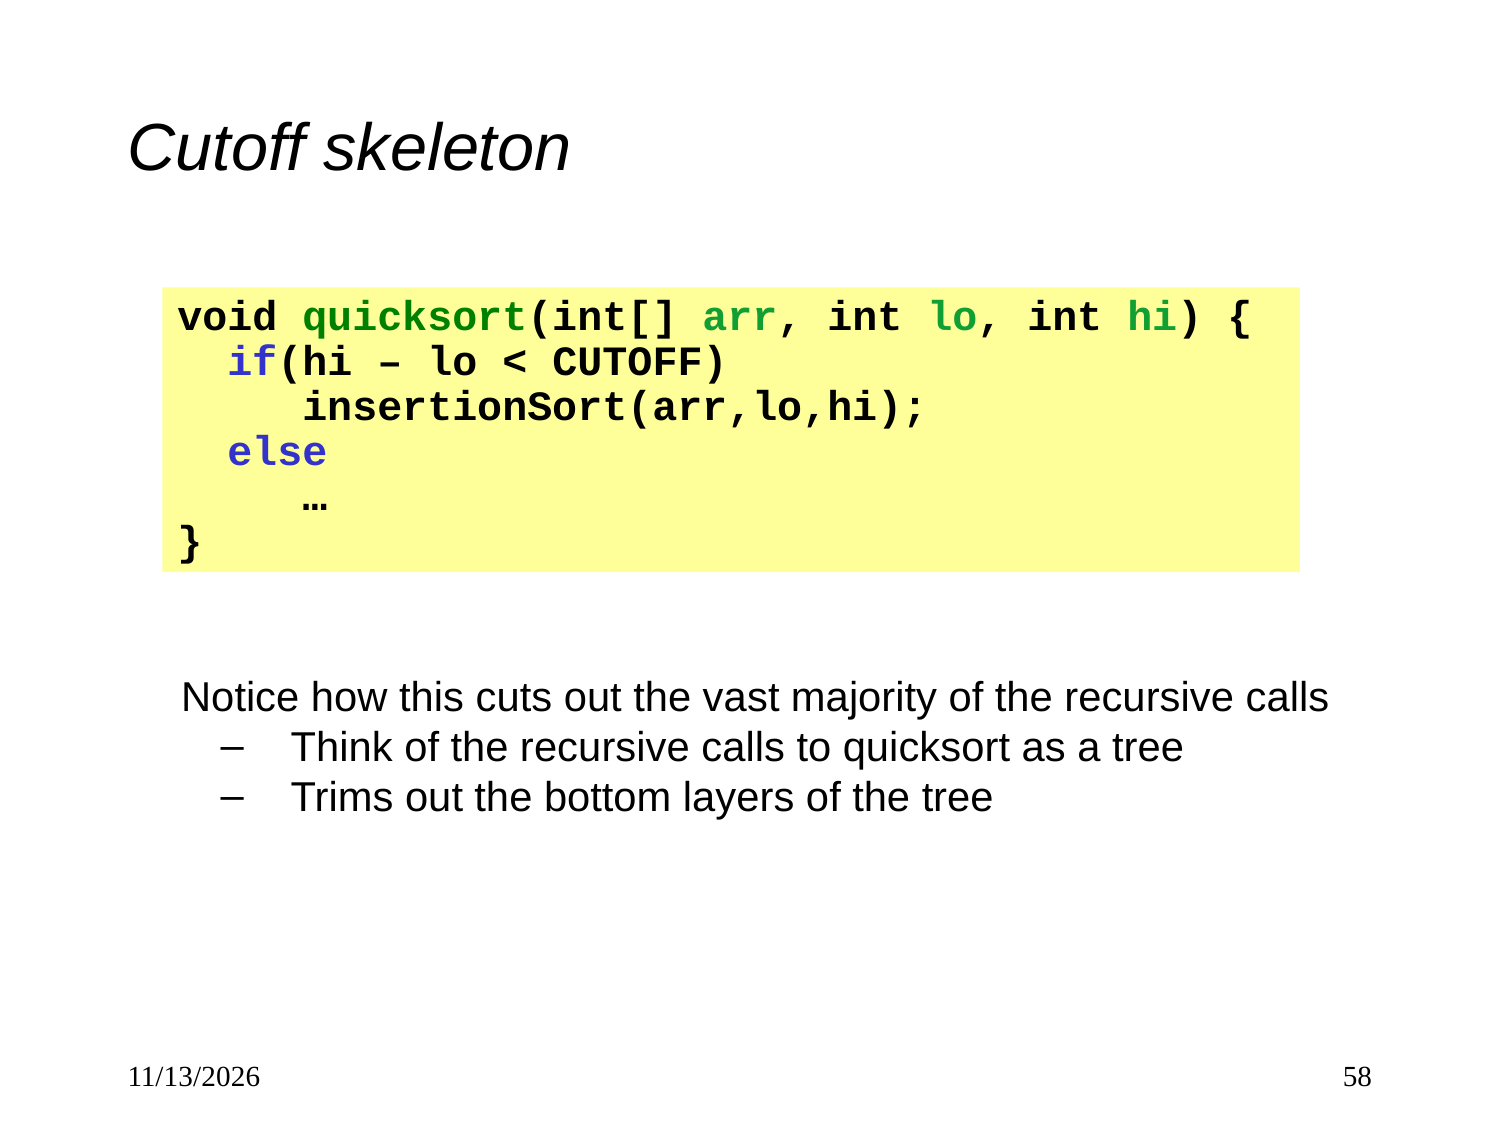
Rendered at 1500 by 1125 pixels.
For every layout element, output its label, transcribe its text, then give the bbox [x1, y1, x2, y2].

slide_number 58 [1074, 1049, 1388, 1125]
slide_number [112, 1049, 426, 1125]
title Cutoff skeleton [112, 49, 1388, 238]
text_box Notice how this cuts out the vast majority of the recursive calls Think of the recursive calls to quicksort as a tree Trims out the bottom layers of the tree [166, 662, 1357, 828]
text_box void quicksort(int[] arr, int lo, int hi) { if(hi – lo < CUTOFF) insertionSort(arr,lo,hi); else … } [162, 287, 1300, 573]
